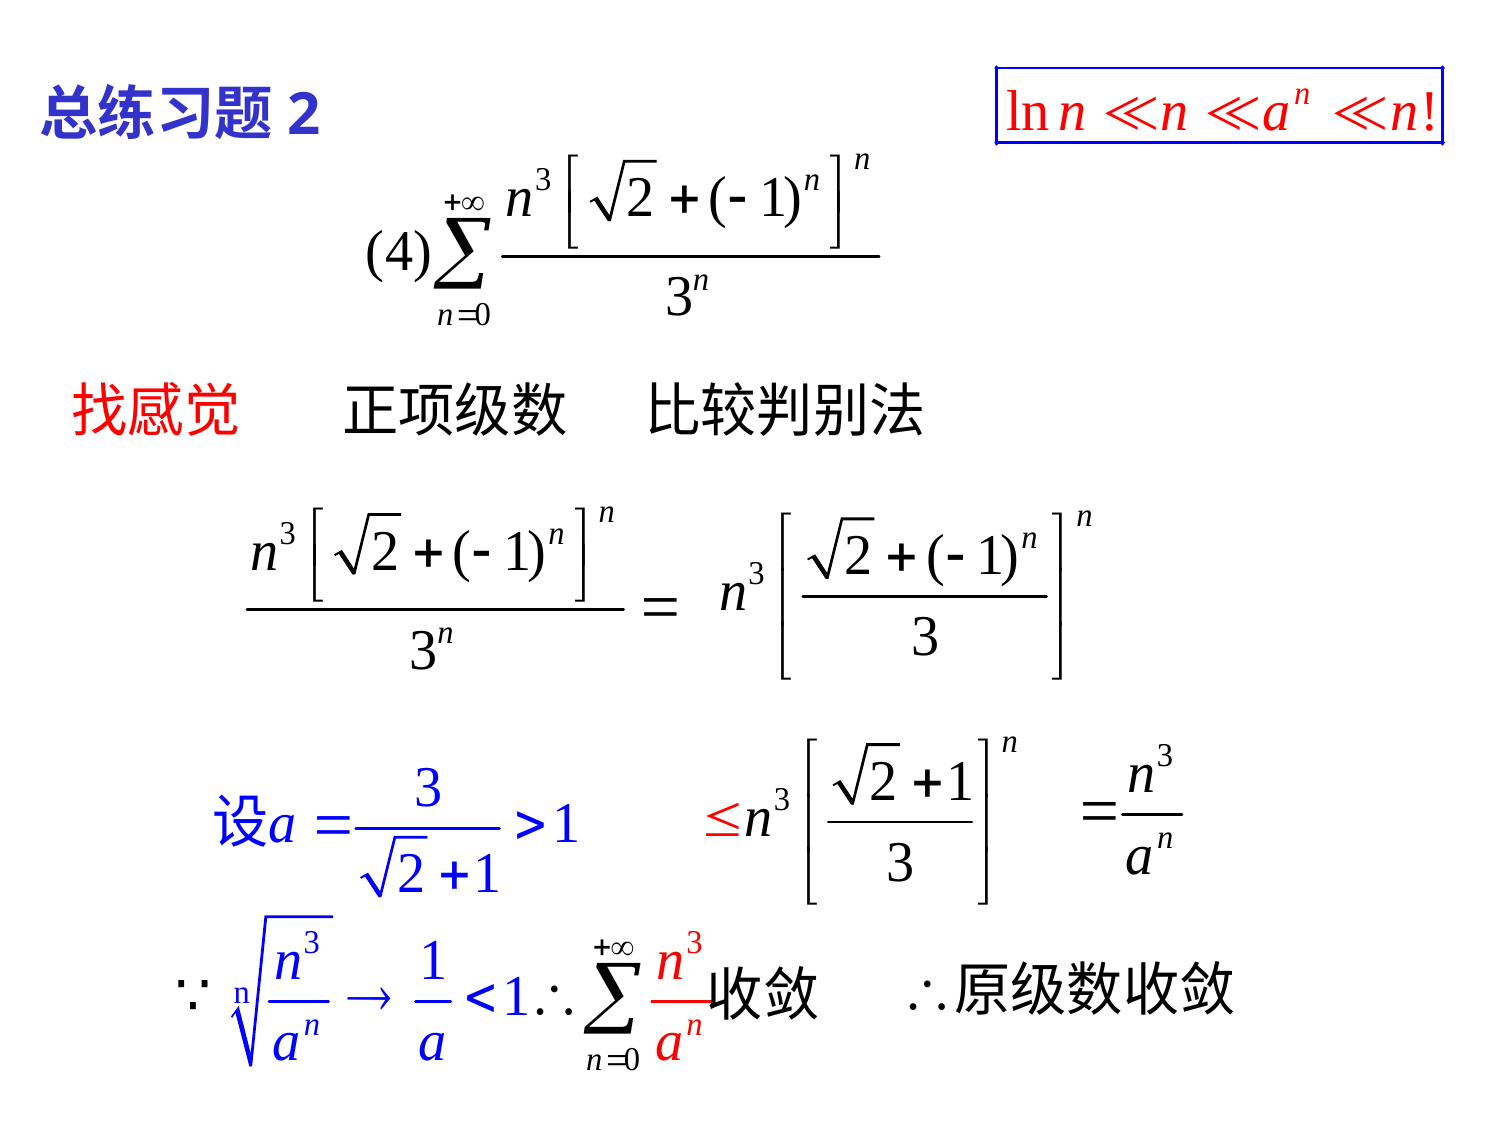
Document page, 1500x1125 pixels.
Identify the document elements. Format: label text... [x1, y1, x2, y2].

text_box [336, 373, 576, 451]
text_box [903, 952, 1246, 1030]
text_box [710, 490, 1105, 693]
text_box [357, 131, 893, 339]
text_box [237, 484, 679, 682]
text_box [985, 53, 1456, 155]
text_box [692, 715, 1031, 919]
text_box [175, 904, 828, 1084]
text_box 总练习题2 [24, 68, 396, 154]
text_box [205, 751, 586, 903]
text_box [643, 373, 935, 451]
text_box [1068, 727, 1196, 887]
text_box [64, 373, 248, 451]
